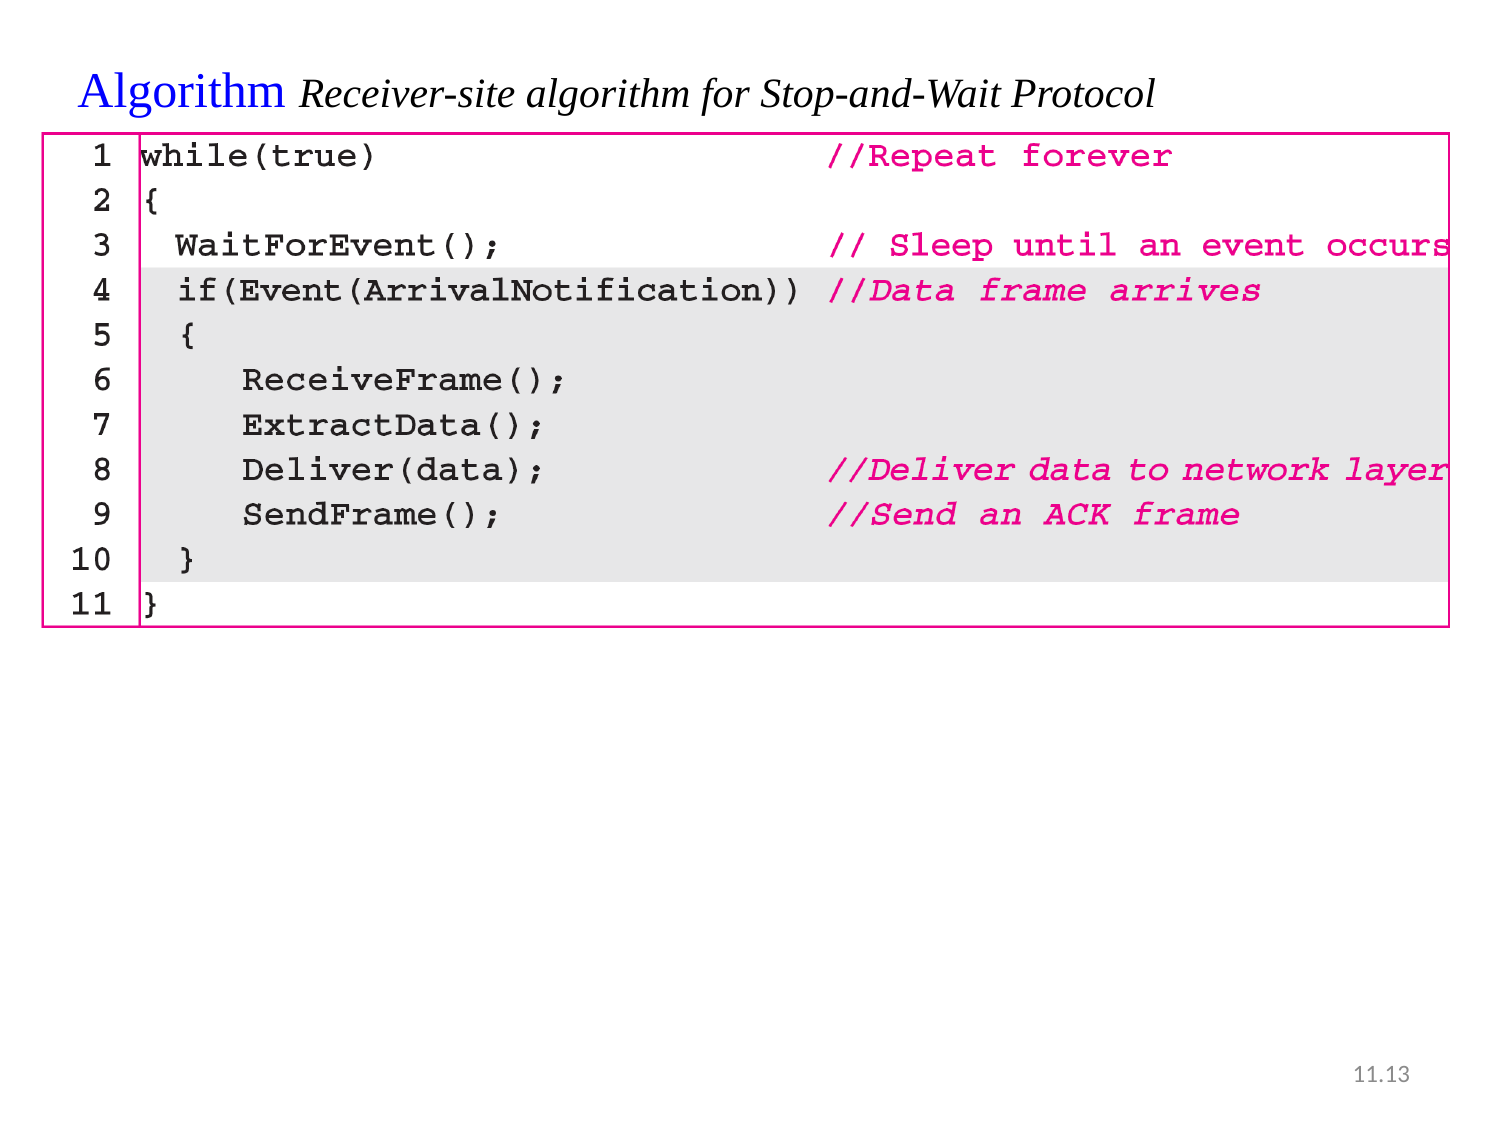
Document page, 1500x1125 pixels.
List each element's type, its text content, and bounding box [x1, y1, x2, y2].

text_box Algorithm Receiver-site algorithm for Stop-and-Wait Protocol [62, 49, 1172, 117]
slide_number 11.13 [1074, 1042, 1425, 1103]
picture [5, 118, 1476, 651]
